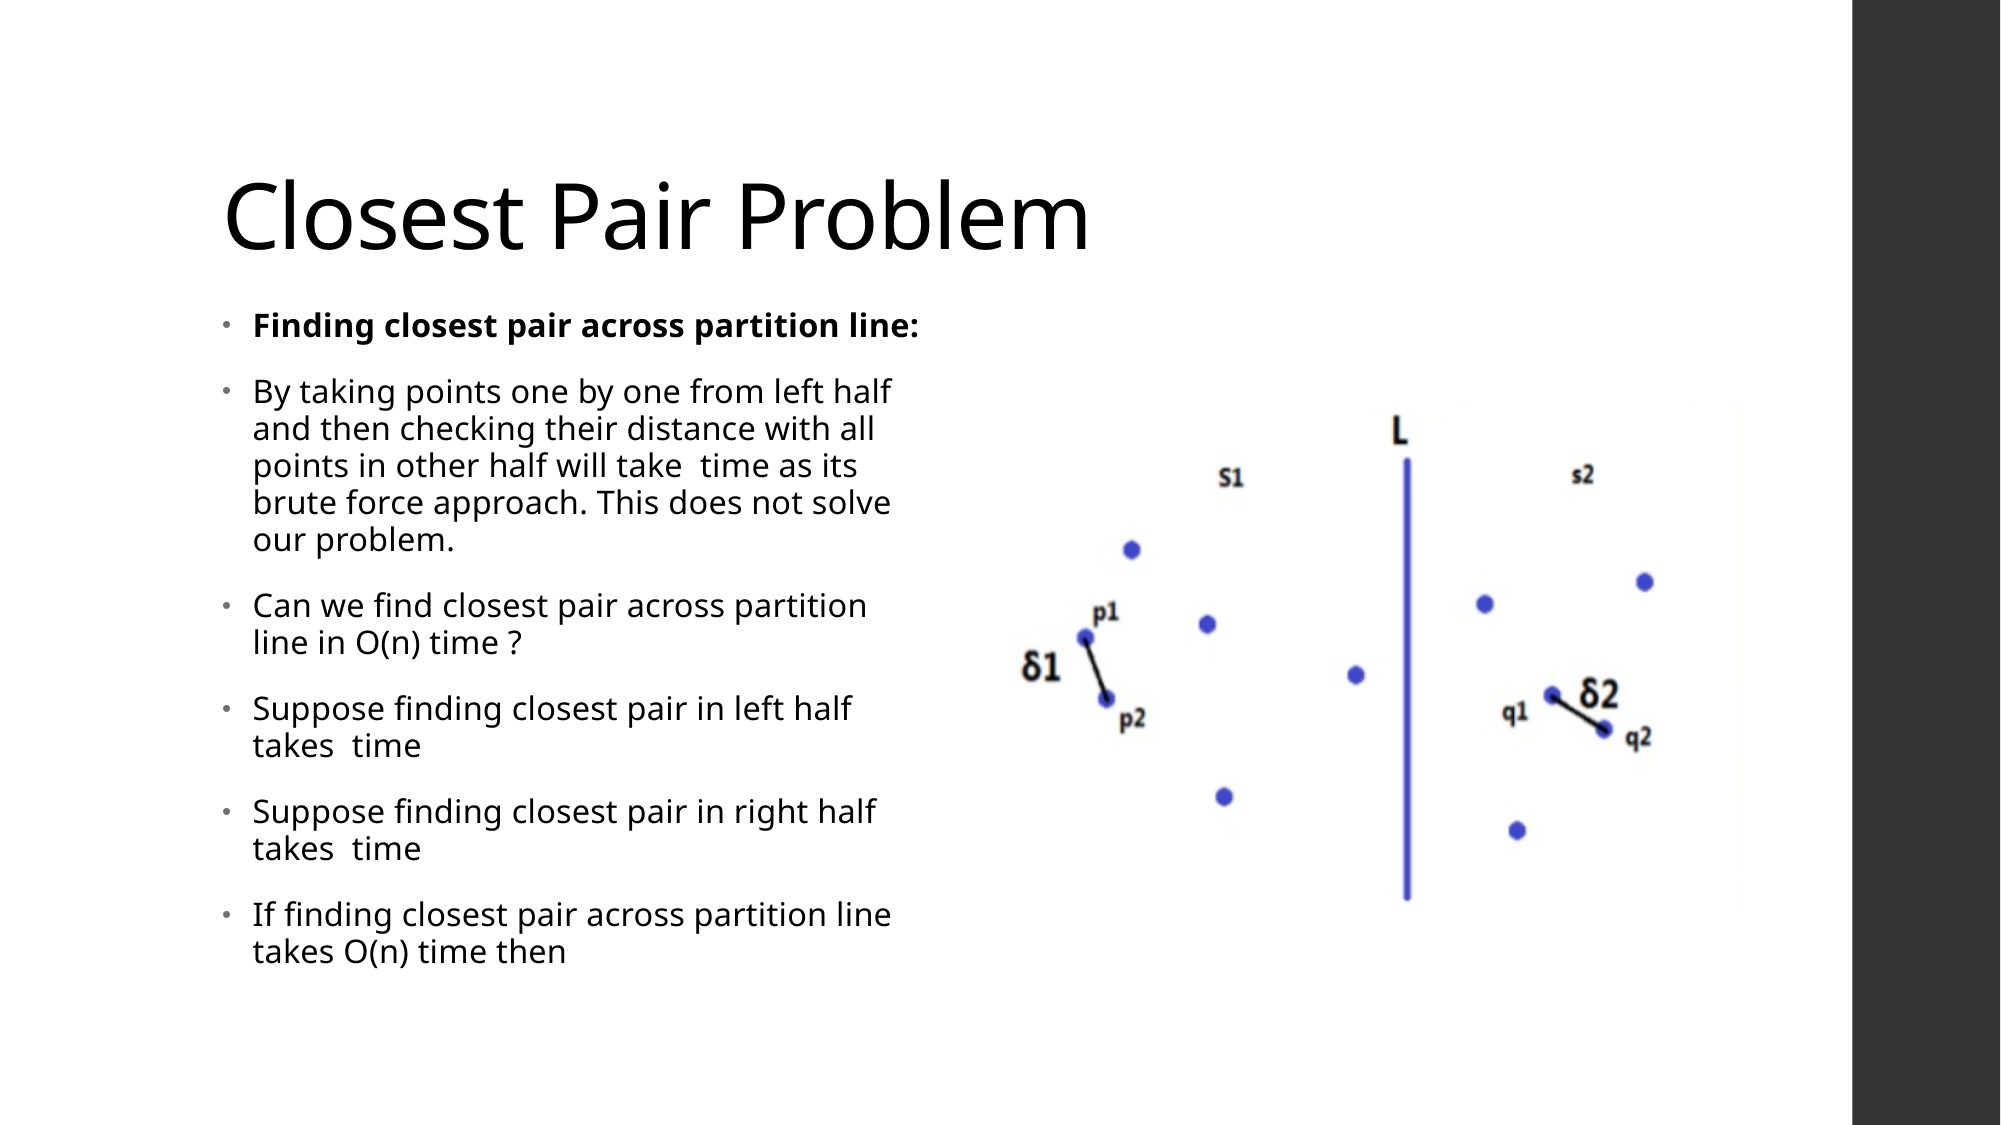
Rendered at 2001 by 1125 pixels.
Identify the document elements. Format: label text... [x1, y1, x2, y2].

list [1004, 404, 1741, 909]
title Closest Pair Problem [206, 60, 1797, 278]
